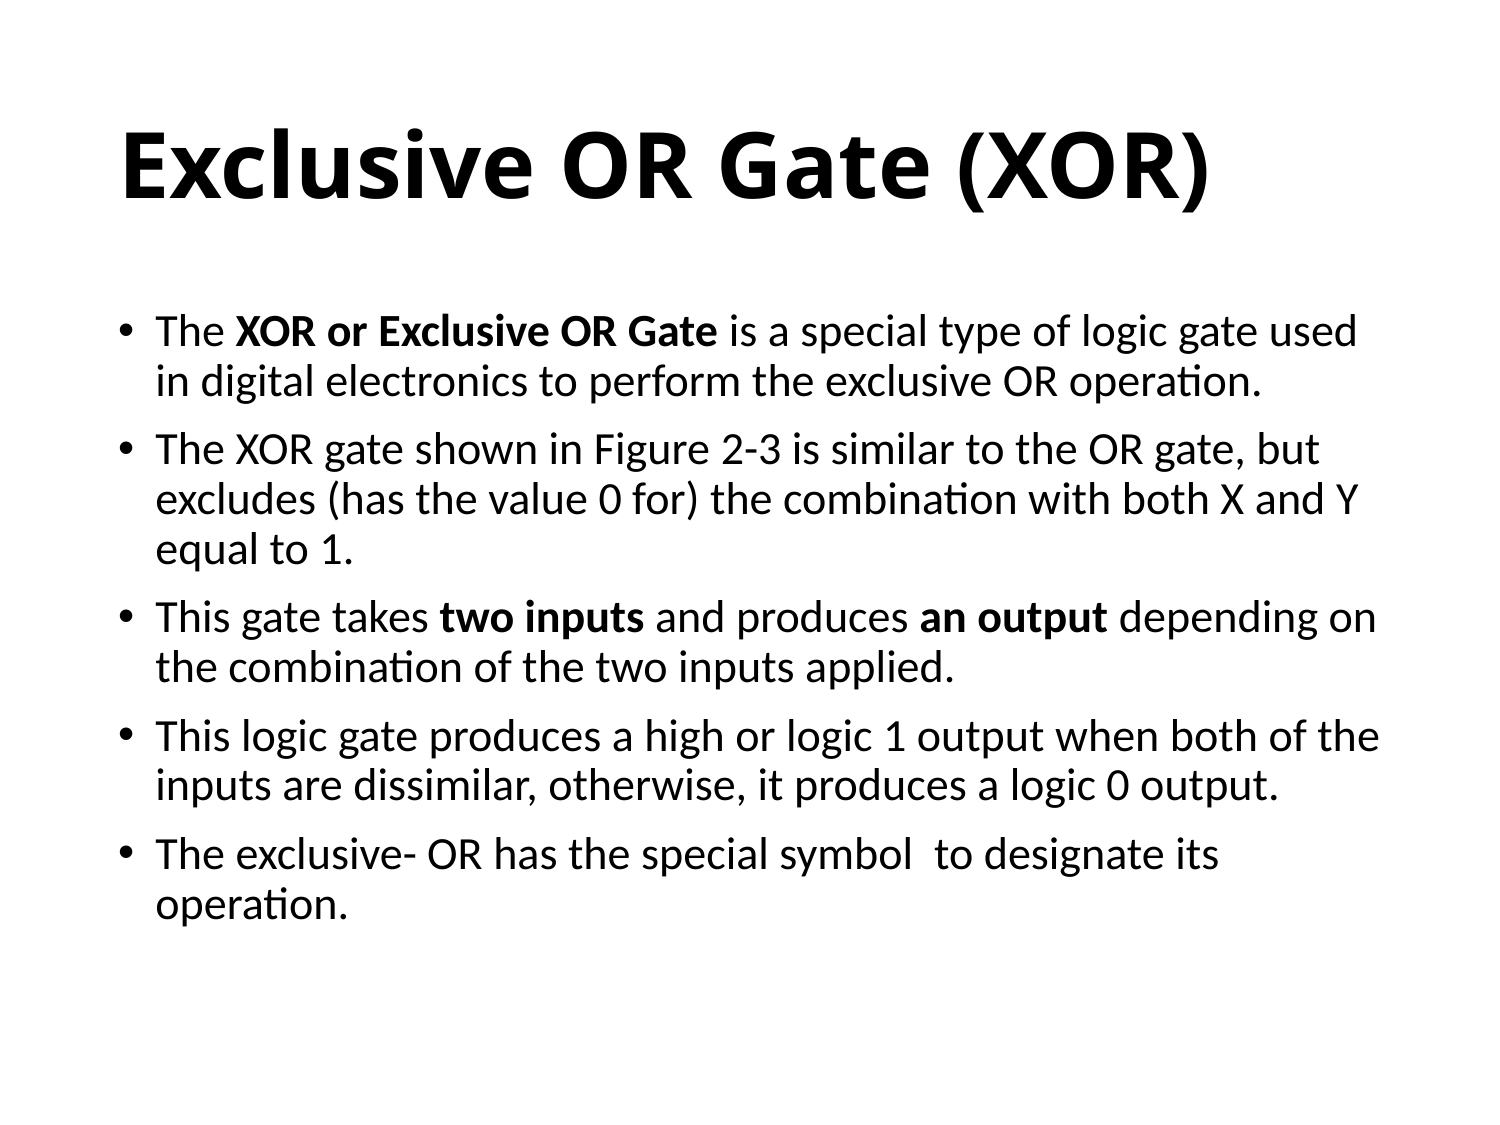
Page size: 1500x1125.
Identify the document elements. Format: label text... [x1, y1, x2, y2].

title Exclusive OR Gate (XOR) [103, 59, 1397, 278]
